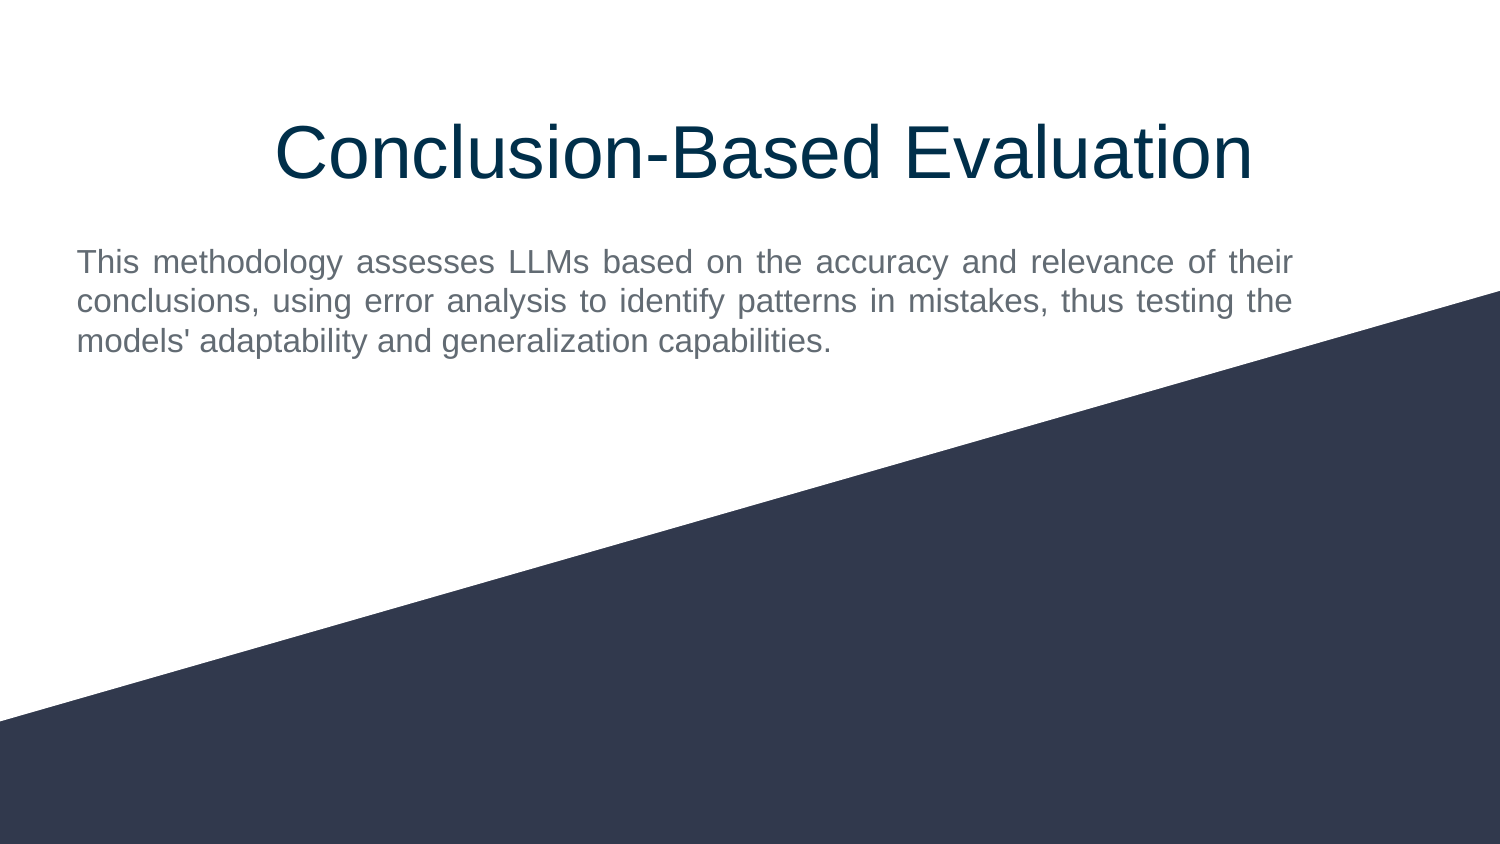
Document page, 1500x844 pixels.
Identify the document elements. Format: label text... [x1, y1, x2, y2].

title Conclusion-Based Evaluation [51, 88, 1449, 225]
subtitle This methodology assesses LLMs based on the accuracy and relevance of their conclusions, using error analysis to identify patterns in mistakes, thus testing the models' adaptability and generalization capabilities. [61, 224, 1311, 376]
